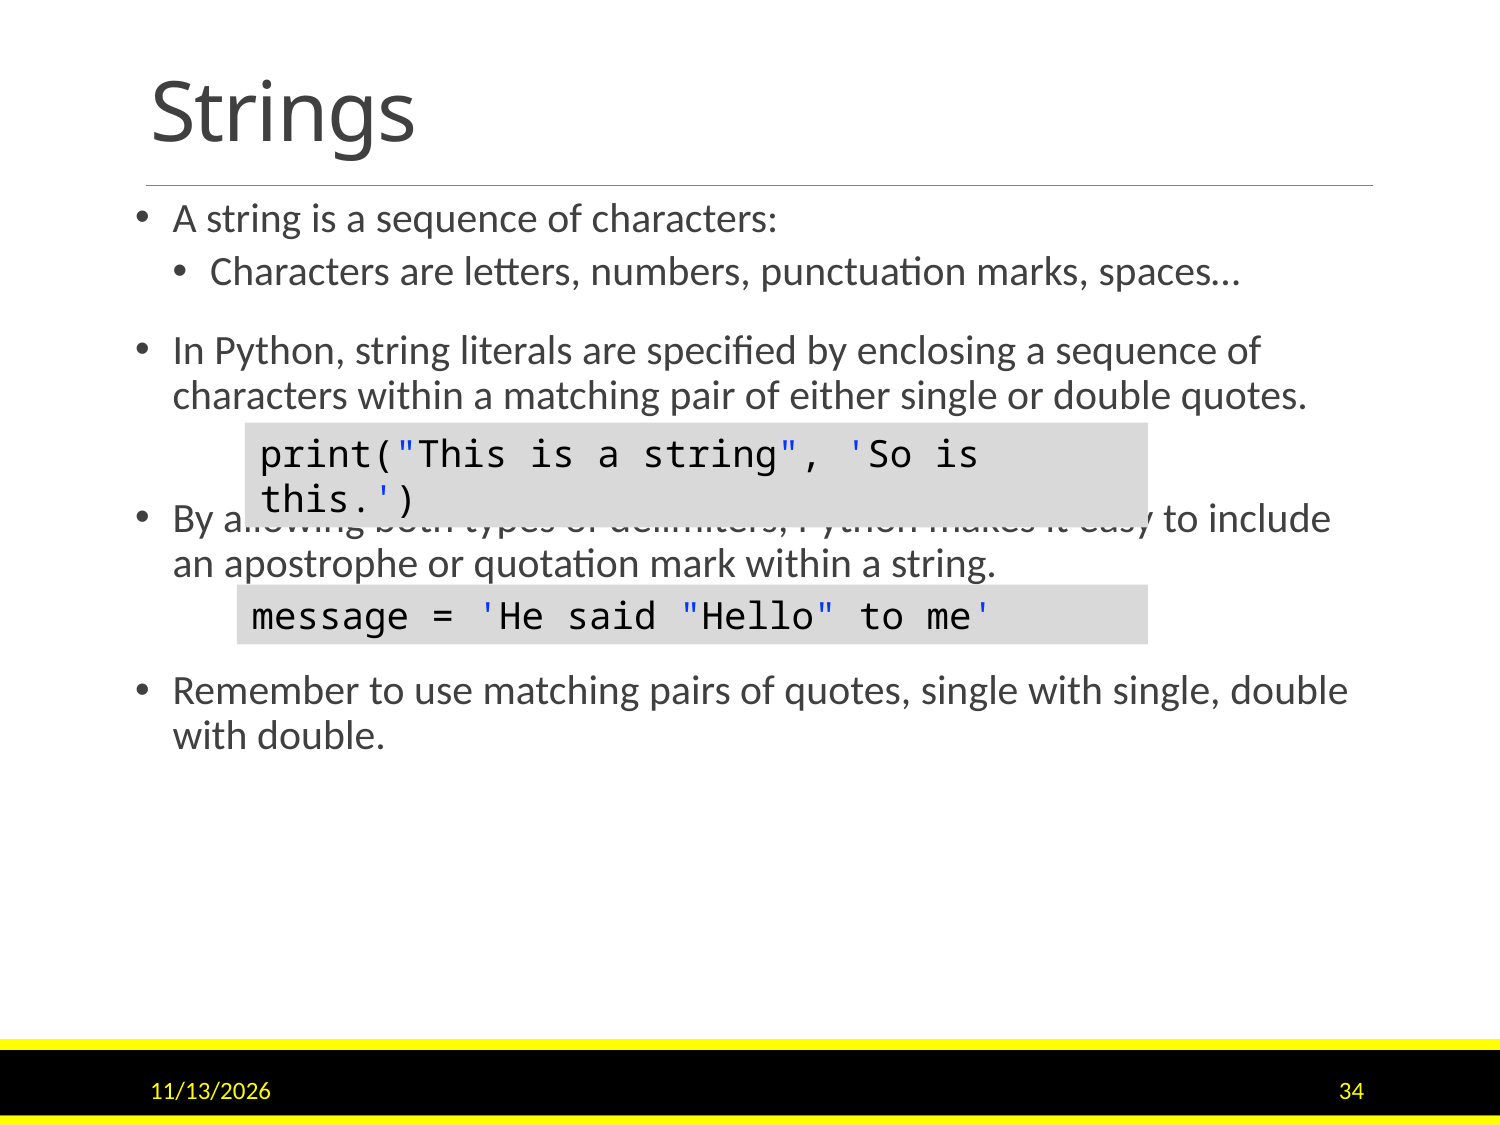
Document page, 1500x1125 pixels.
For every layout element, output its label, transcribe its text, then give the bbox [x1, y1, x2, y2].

title Strings [135, 47, 1373, 167]
text_box message = 'He said "Hello" to me' [236, 584, 1148, 645]
text_box print("This is a string", 'So is this.') [244, 422, 1148, 528]
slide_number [135, 1059, 440, 1120]
list A string is a sequence of characters: Characters are letters, numbers, punctuation marks, spaces… In Python, string literals are specified by enclosing a sequence of characters within a matching pair of either single or double quotes. By allowing both types of delimiters, Python makes it easy to include an apostrophe or quotation mark within a string. Remember to use matching pairs of quotes, single with single, double with double. [135, 189, 1373, 963]
slide_number 34 [1218, 1059, 1380, 1120]
